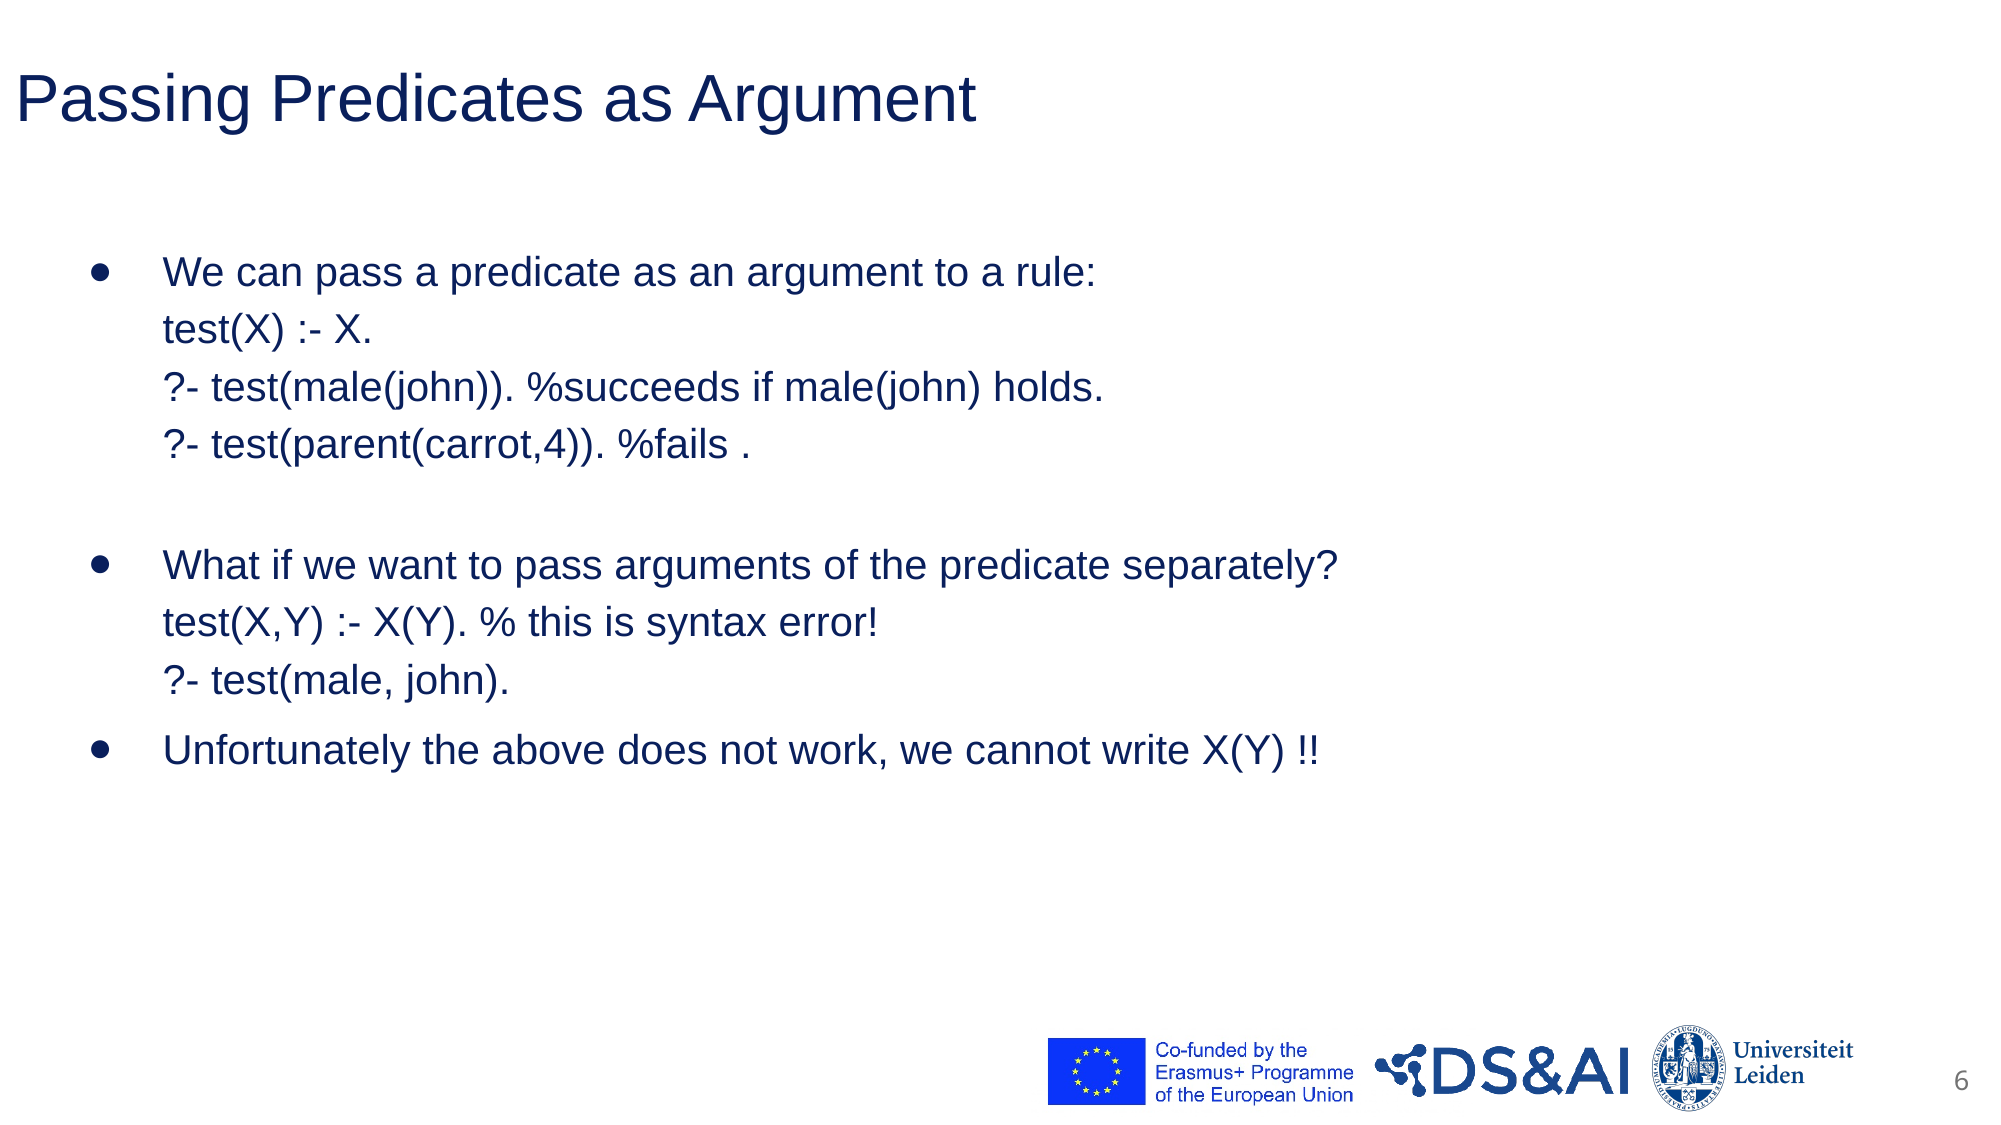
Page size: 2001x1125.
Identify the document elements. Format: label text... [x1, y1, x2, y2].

picture [1031, 1013, 1857, 1125]
list We can pass a predicate as an argument to a rule: test(X) :- X. ?- test(male(john)). %succeeds if male(john) holds. ?- test(parent(carrot,4)). %fails . What if we want to pass arguments of the predicate separately? test(X,Y) :- X(Y). % this is syntax error! ?- test(male, john). Unfortunately the above does not work, we cannot write X(Y) !! [47, 221, 1953, 1013]
title Passing Predicates as Argument [0, 10, 2000, 180]
slide_number 6 [1936, 1049, 1985, 1115]
